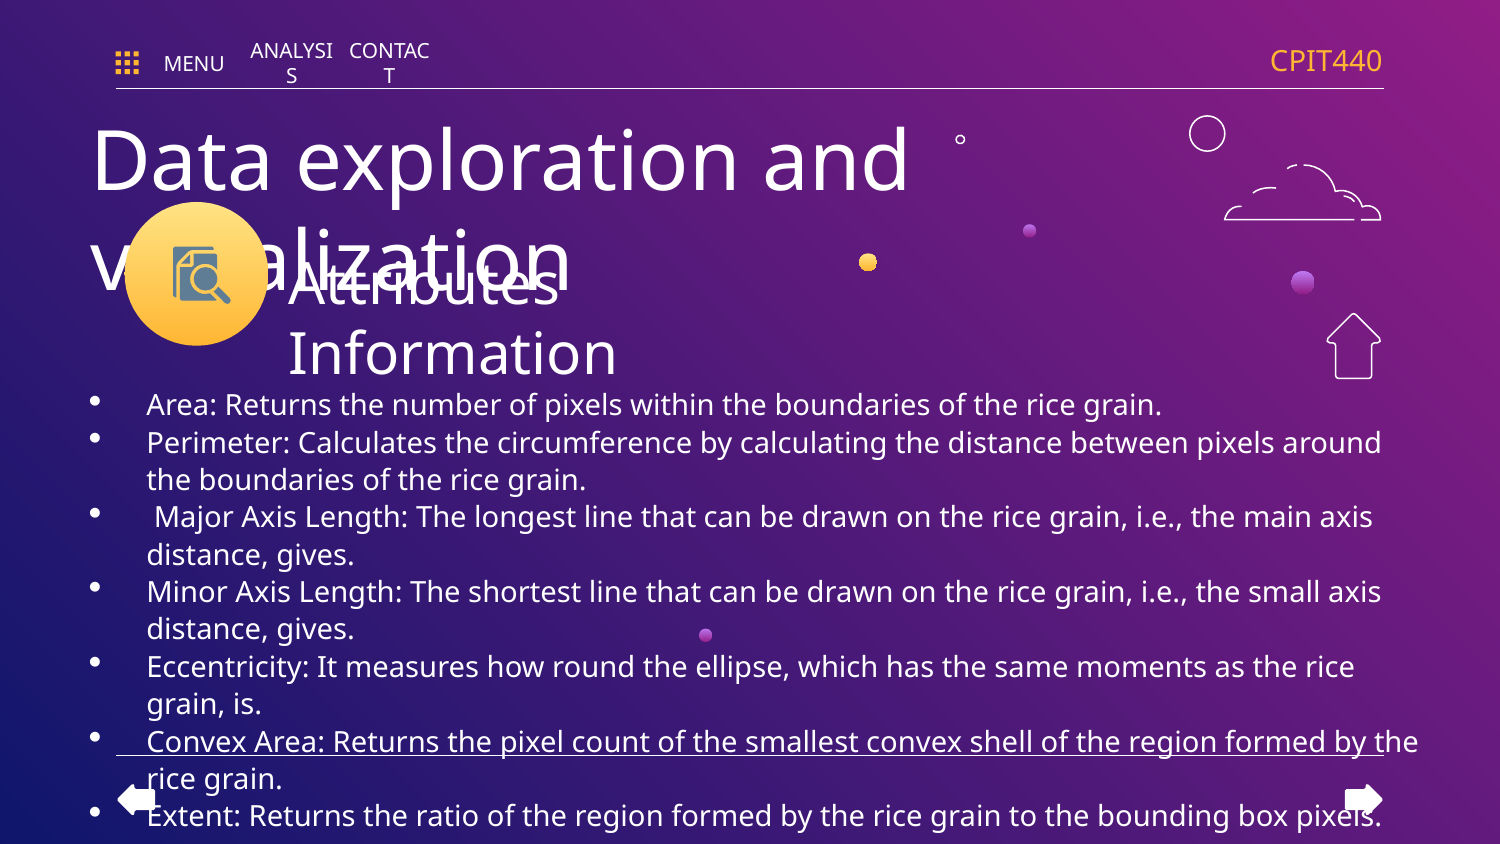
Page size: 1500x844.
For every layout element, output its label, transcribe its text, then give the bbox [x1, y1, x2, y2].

subtitle Area: Returns the number of pixels within the boundaries of the rice grain. Perimeter: Calculates the circumference by calculating the distance between pixels around the boundaries of the rice grain. Major Axis Length: The longest line that can be drawn on the rice grain, i.e., the main axis distance, gives. Minor Axis Length: The shortest line that can be drawn on the rice grain, i.e., the small axis distance, gives. Eccentricity: It measures how round the ellipse, which has the same moments as the rice grain, is. Convex Area: Returns the pixel count of the smallest convex shell of the region formed by the rice grain. Extent: Returns the ratio of the region formed by the rice grain to the bounding box pixels. [74, 369, 1446, 757]
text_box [172, 246, 232, 305]
text_box [1327, 313, 1381, 379]
text_box CONTACT [346, 45, 433, 81]
text_box [117, 784, 156, 816]
text_box [109, 45, 145, 81]
title Attributes Information [273, 231, 854, 304]
text_box [1291, 270, 1315, 294]
text_box [699, 628, 713, 642]
text_box [124, 201, 269, 346]
title Data exploration and visualization [74, 92, 1240, 166]
text_box [1022, 224, 1037, 238]
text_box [115, 50, 139, 75]
text_box ANALYSIS [248, 45, 335, 81]
text_box [859, 253, 878, 271]
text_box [1224, 164, 1382, 221]
text_box MENU [151, 45, 237, 81]
text_box CPIT440 [1158, 34, 1383, 85]
text_box [1344, 784, 1383, 816]
